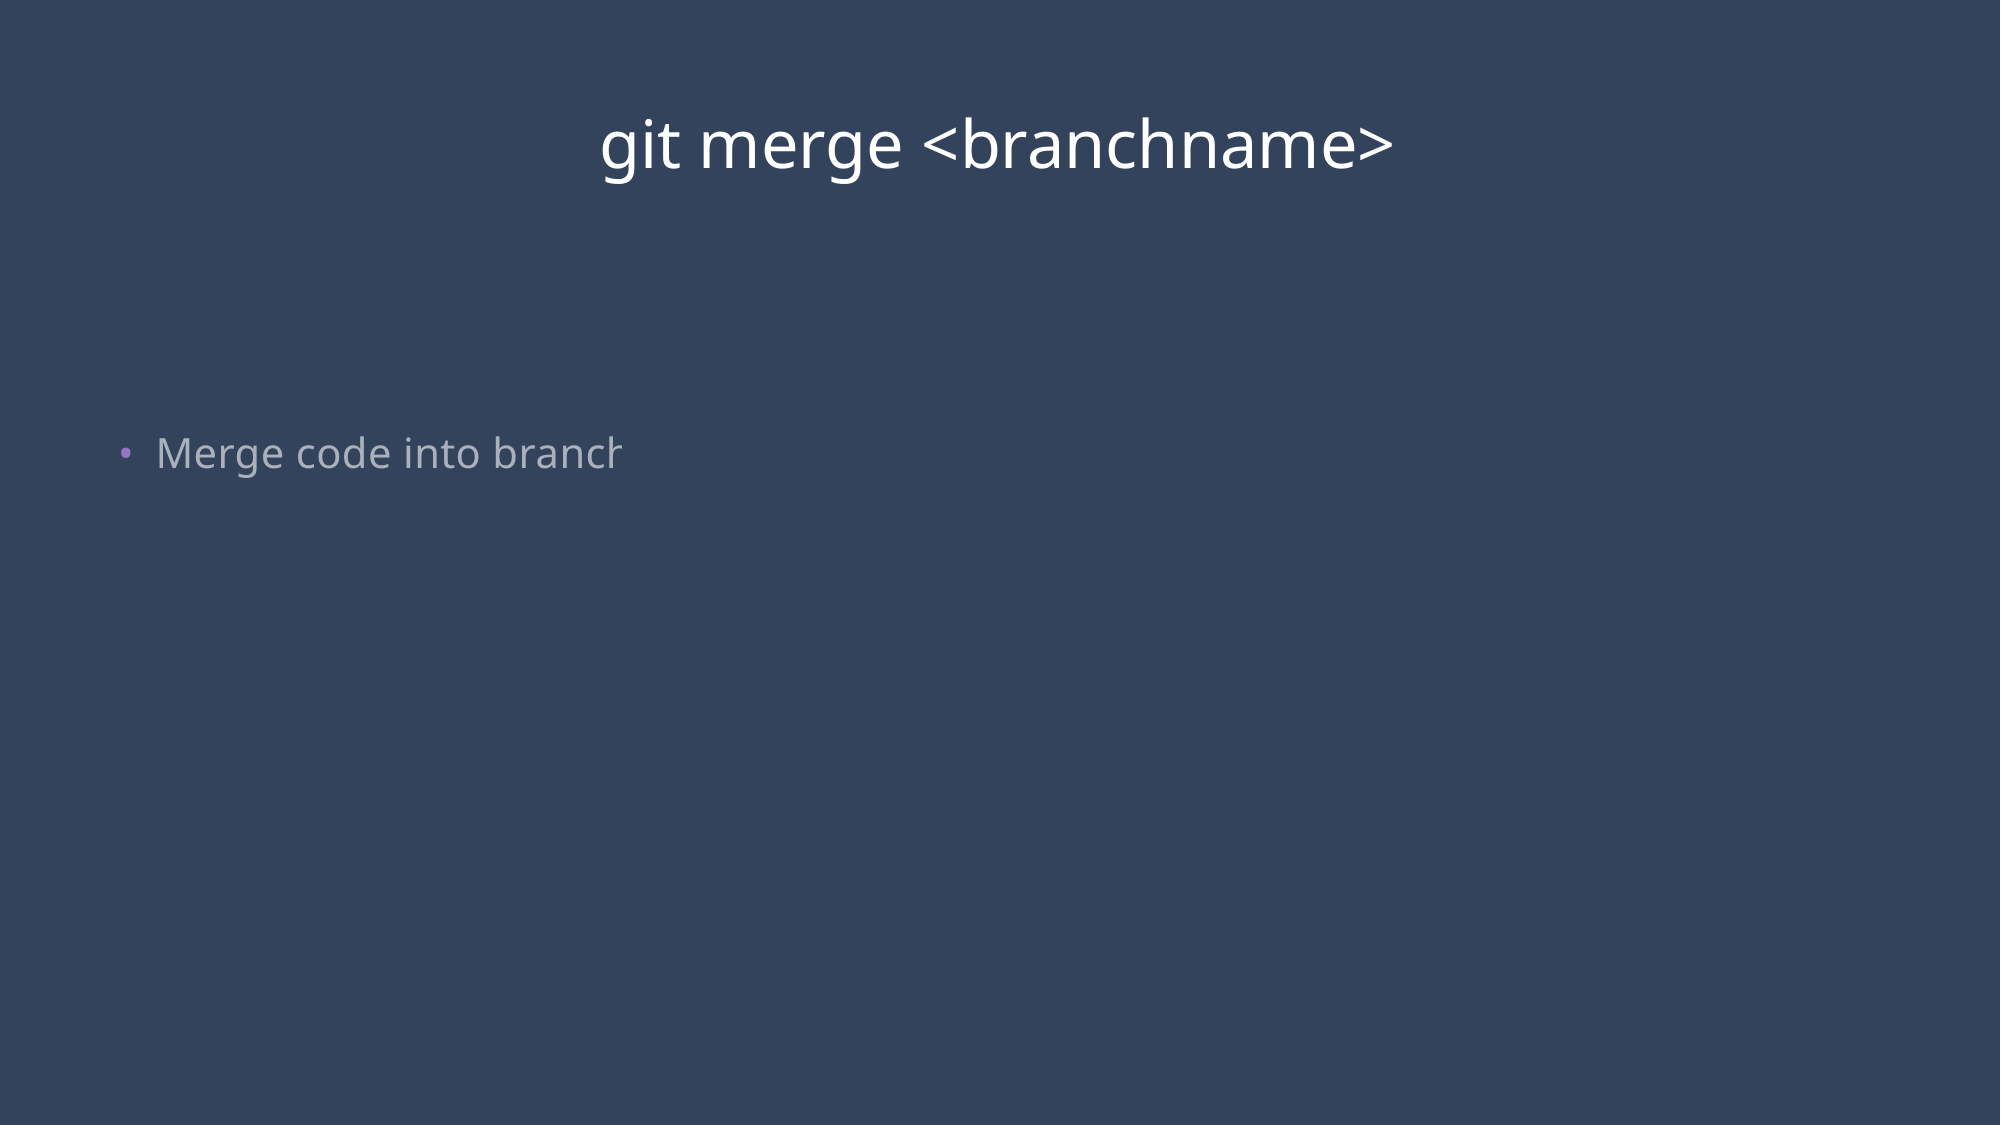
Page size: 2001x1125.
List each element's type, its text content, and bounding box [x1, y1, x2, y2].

title git merge <branchname> [118, 101, 1878, 344]
list Merge code into branch [118, 416, 1878, 947]
